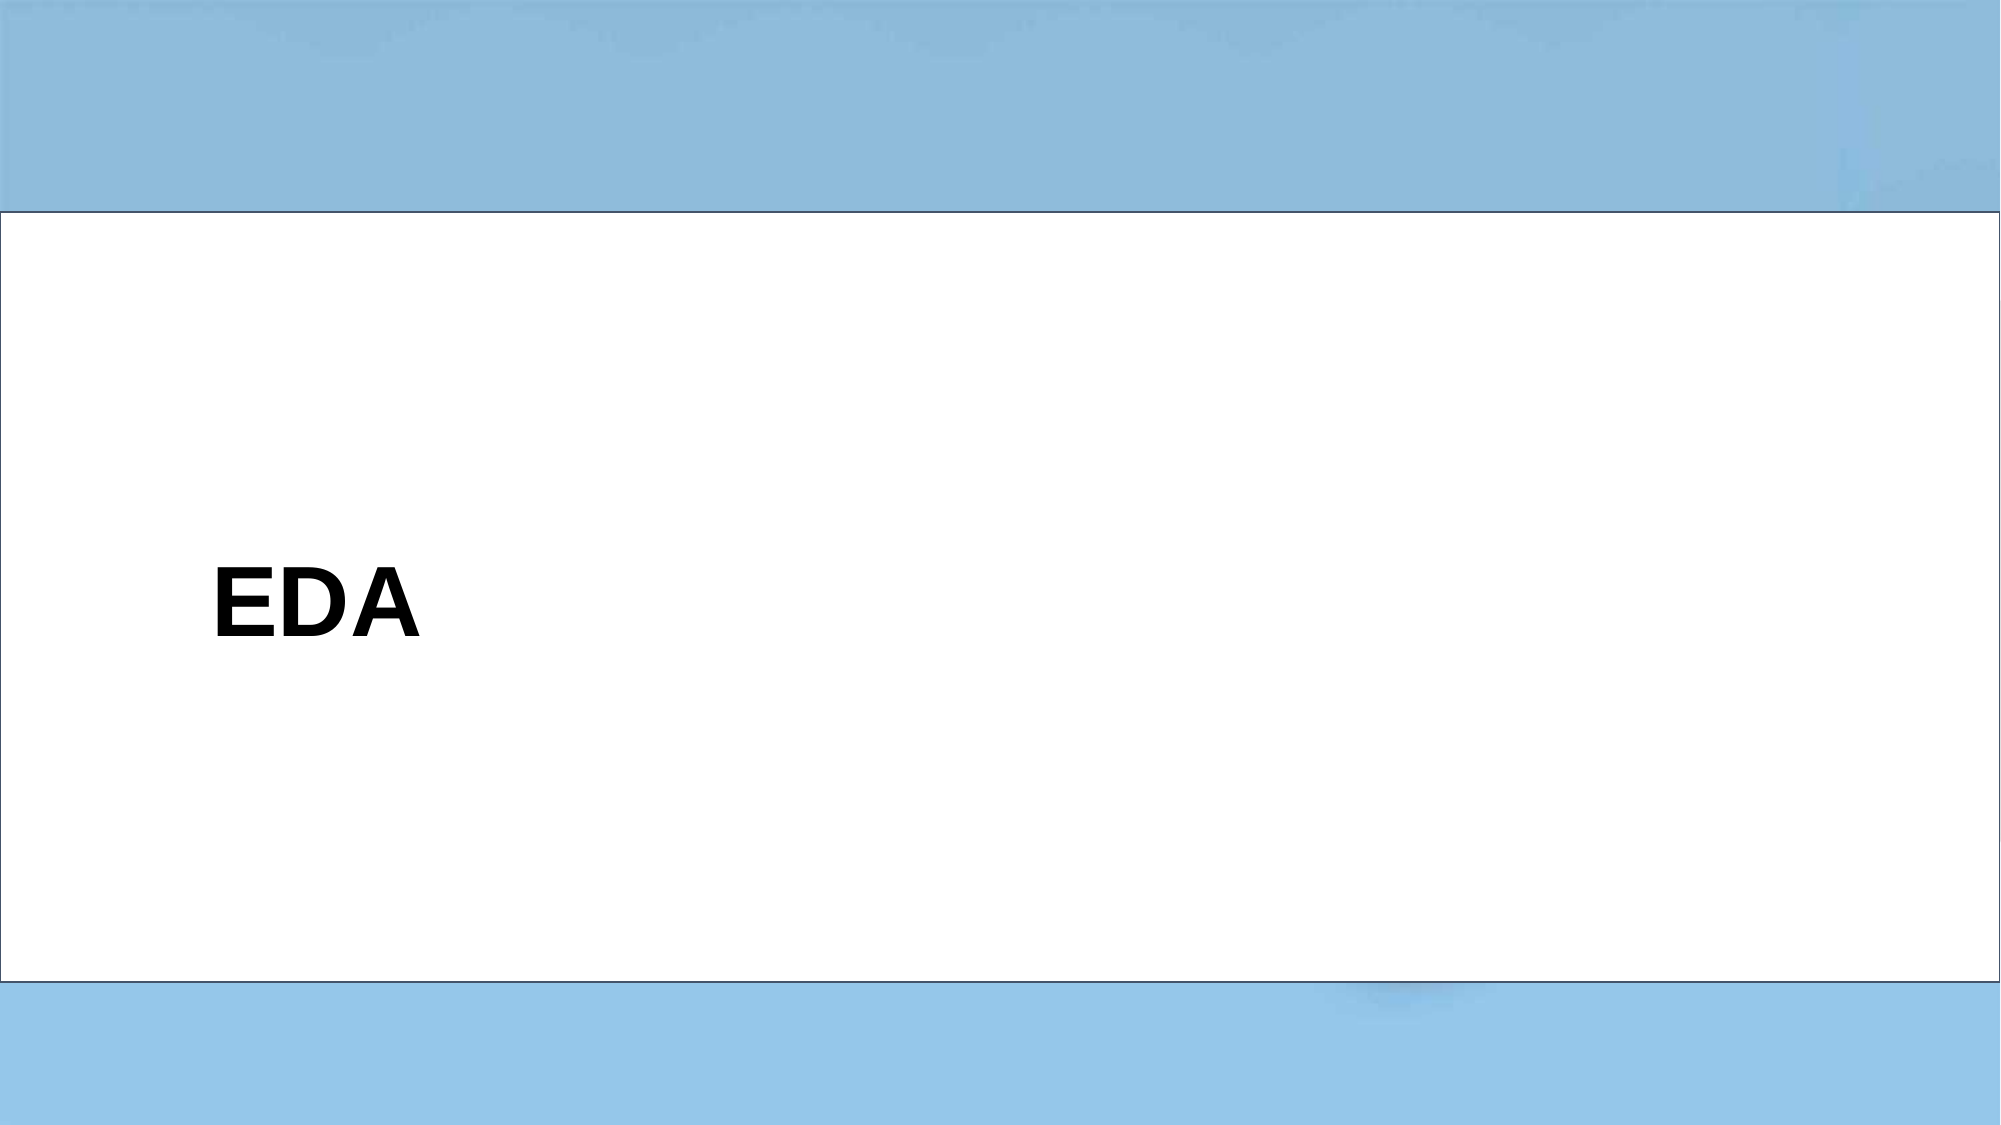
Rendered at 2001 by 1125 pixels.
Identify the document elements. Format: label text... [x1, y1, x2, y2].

text_box [0, 211, 2000, 982]
text_box EDA [196, 529, 980, 665]
picture [0, 0, 2001, 1125]
